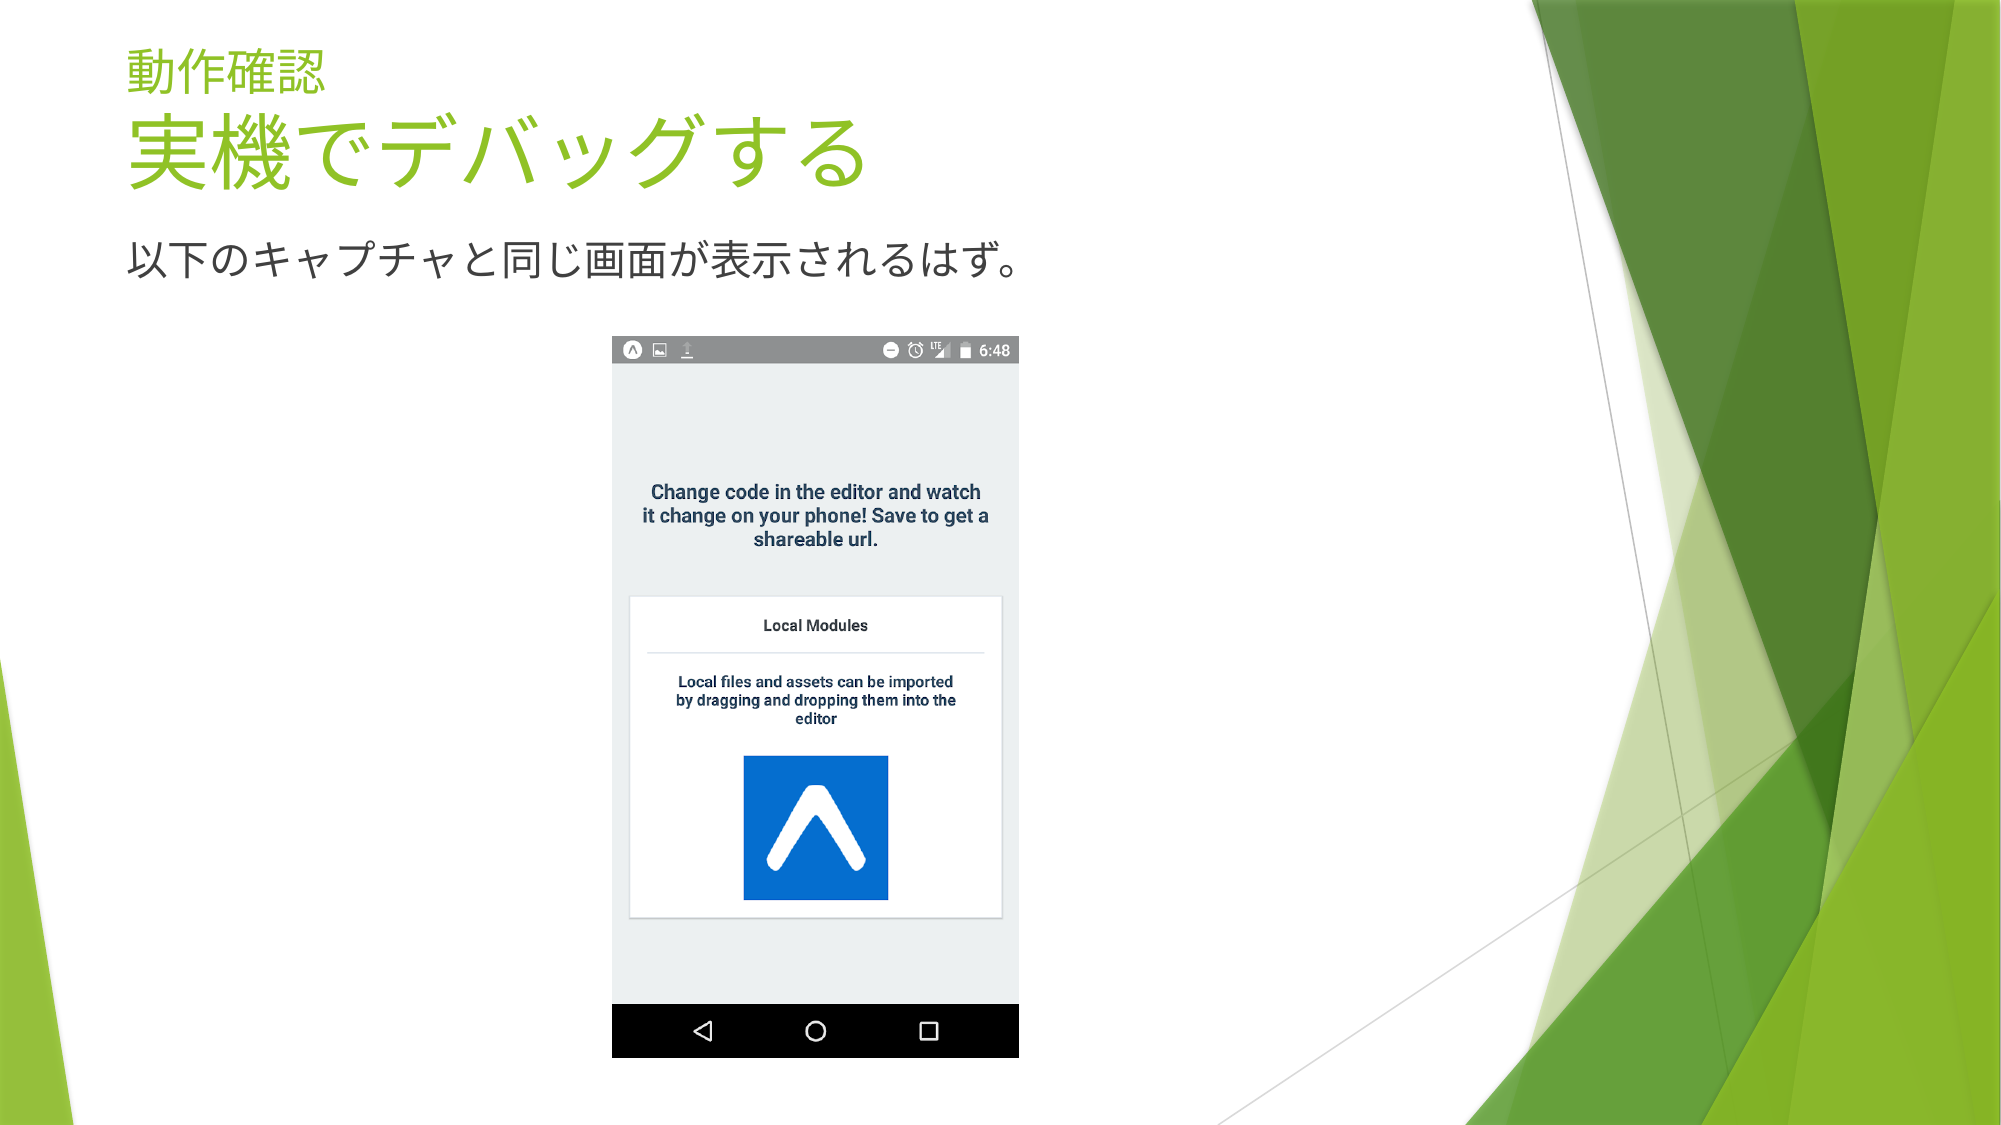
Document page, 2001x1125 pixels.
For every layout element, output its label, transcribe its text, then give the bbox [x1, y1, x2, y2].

text_box 以下のキャプチャと同じ画面が表示されるはず。 [111, 226, 1522, 990]
picture [612, 335, 1020, 1059]
title 動作確認 実機でデバッグする [111, 32, 1522, 215]
